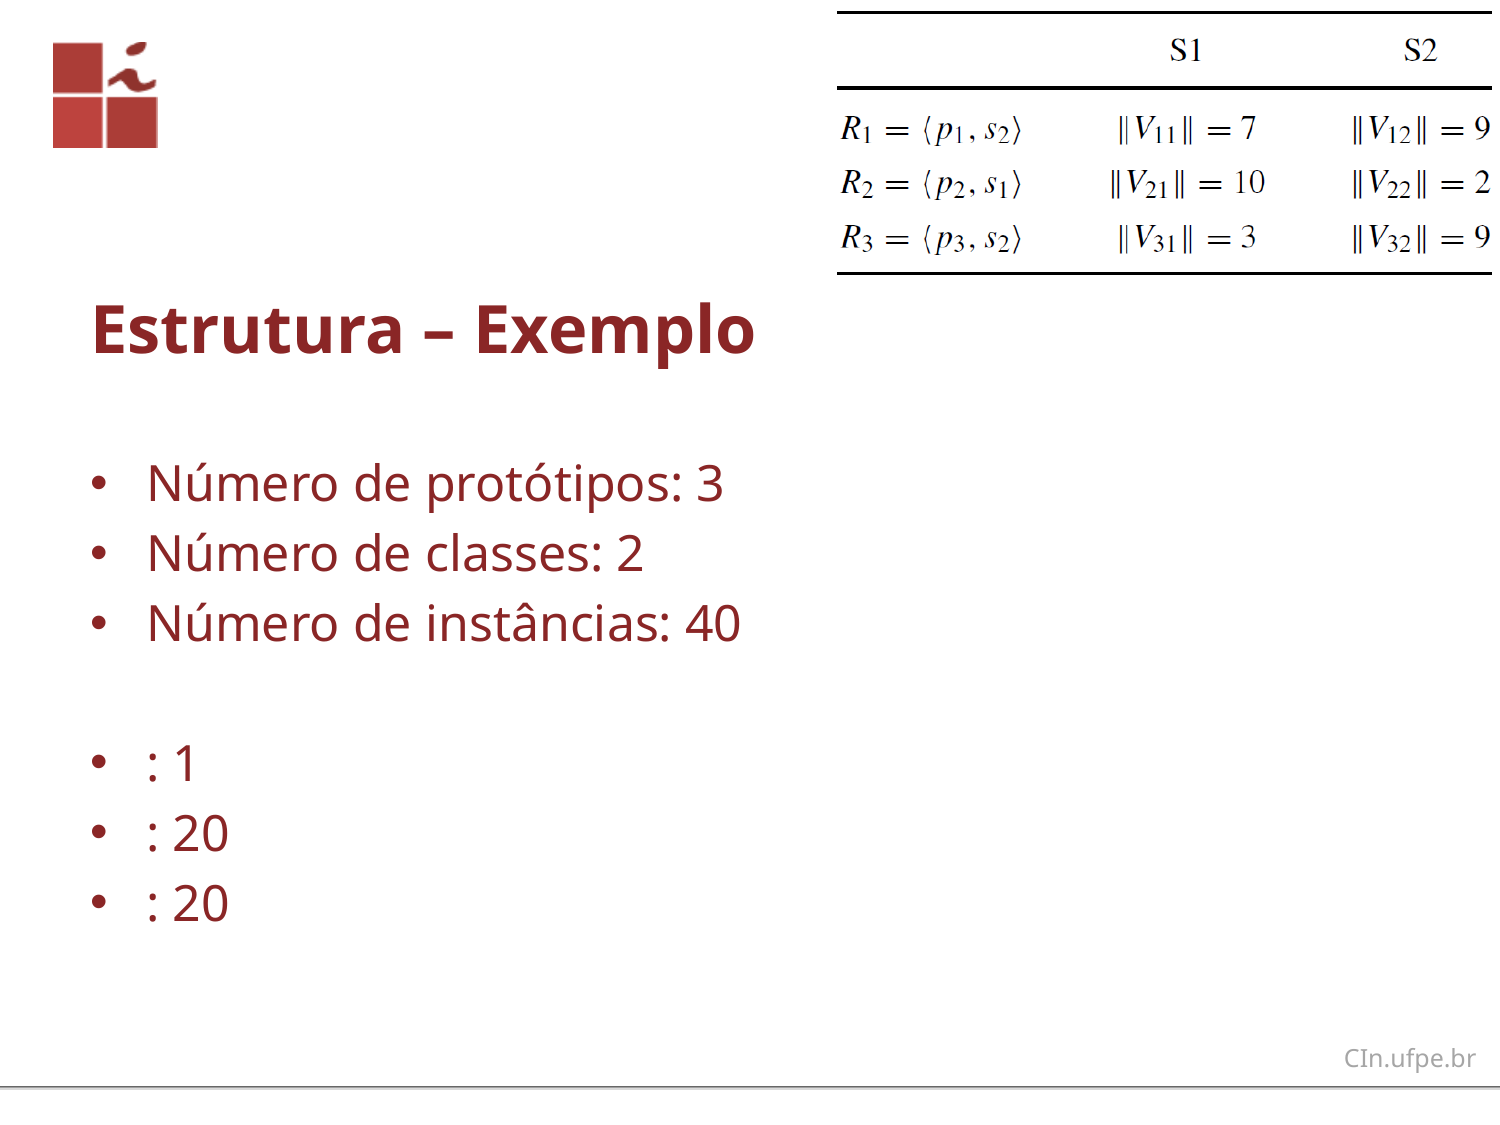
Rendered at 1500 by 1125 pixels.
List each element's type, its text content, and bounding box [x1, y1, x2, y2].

picture [53, 42, 158, 148]
picture [832, 6, 1494, 280]
title Estrutura – Exemplo [75, 233, 1425, 421]
picture [0, 1086, 1500, 1090]
